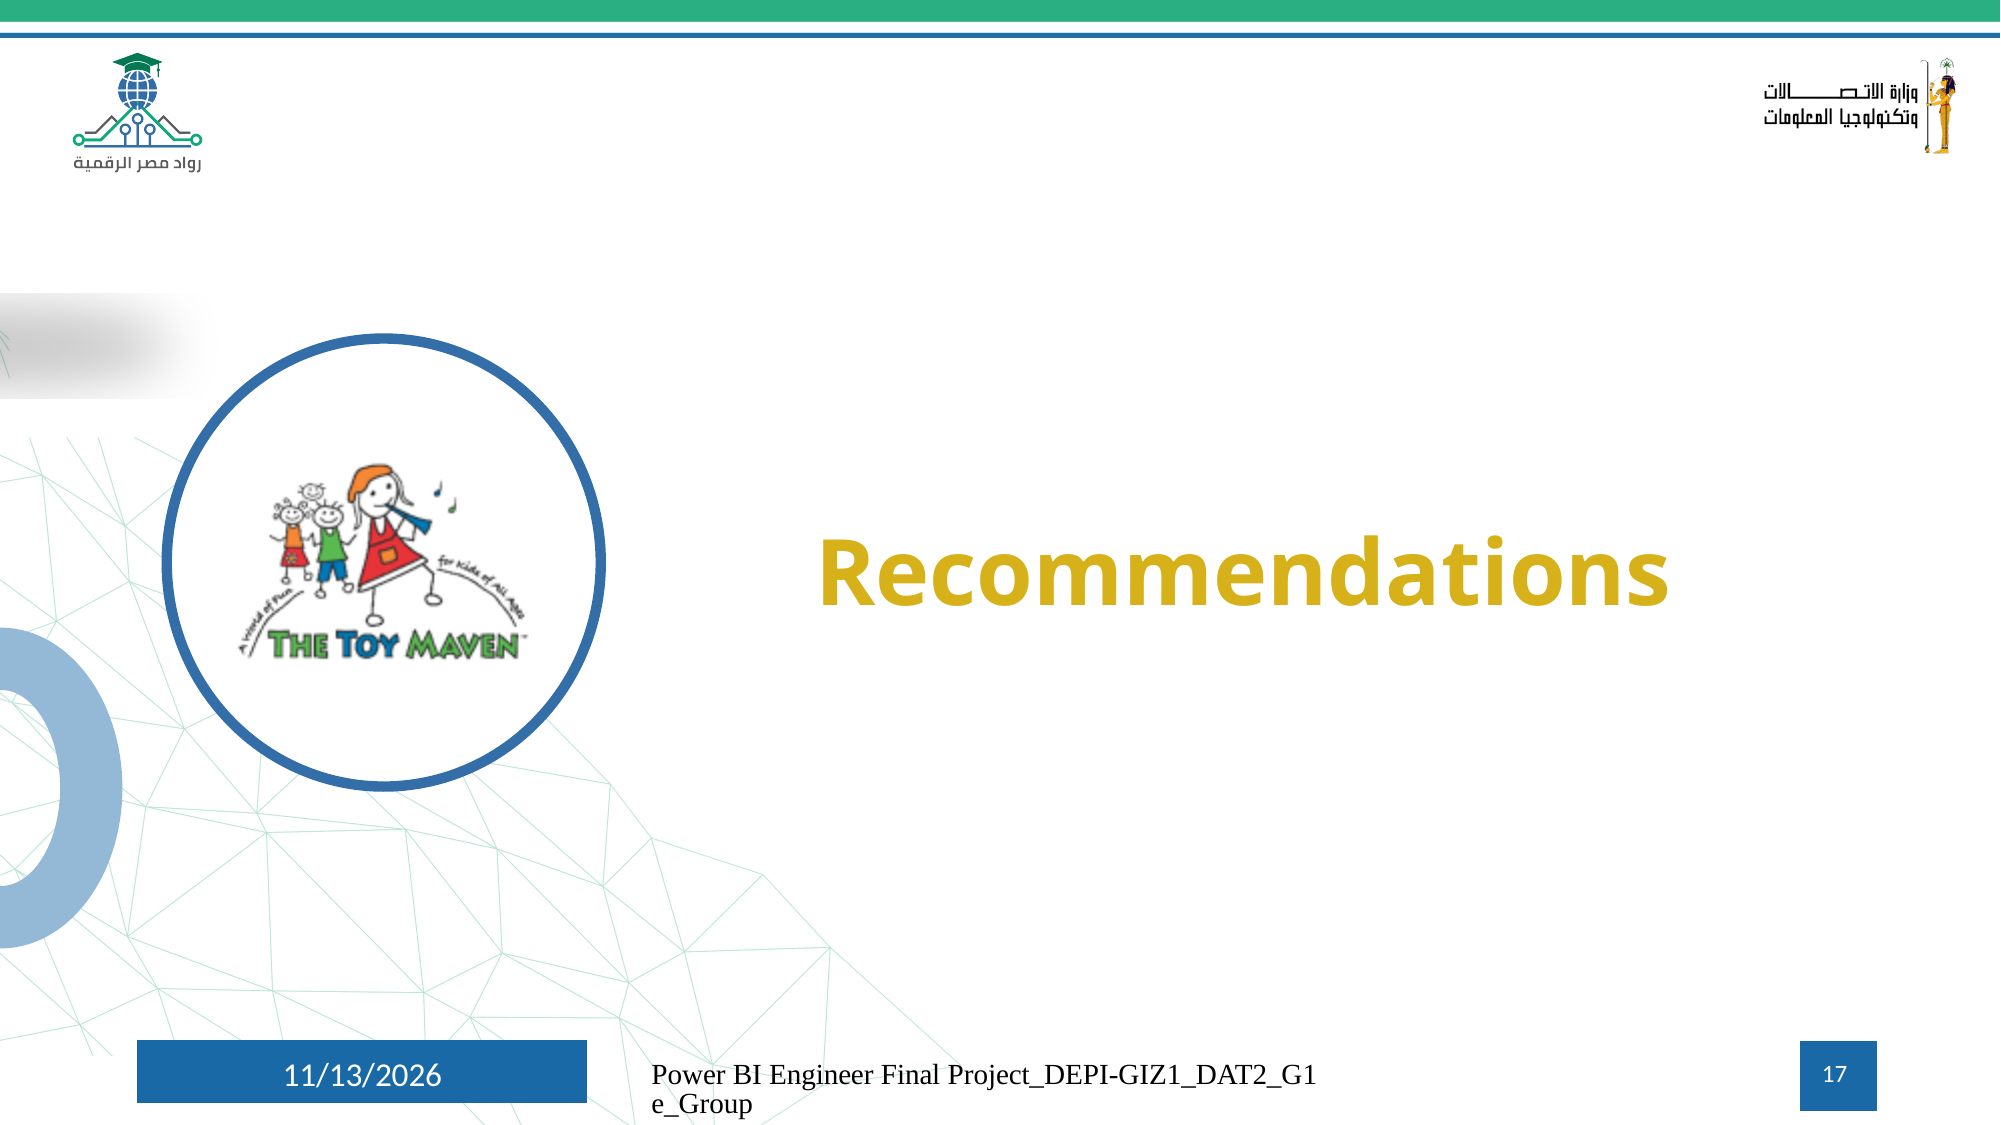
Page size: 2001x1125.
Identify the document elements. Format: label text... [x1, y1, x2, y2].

slide_number 17 [1412, 1042, 1863, 1103]
picture [0, 0, 2000, 1125]
picture [0, 690, 60, 886]
title Recommendations [800, 210, 1877, 941]
footer Power BI Engineer Final Project_DEPI-GIZ1_DAT2_G1e_Group [636, 1042, 1338, 1103]
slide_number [137, 1042, 588, 1103]
text_box [0, 627, 123, 949]
